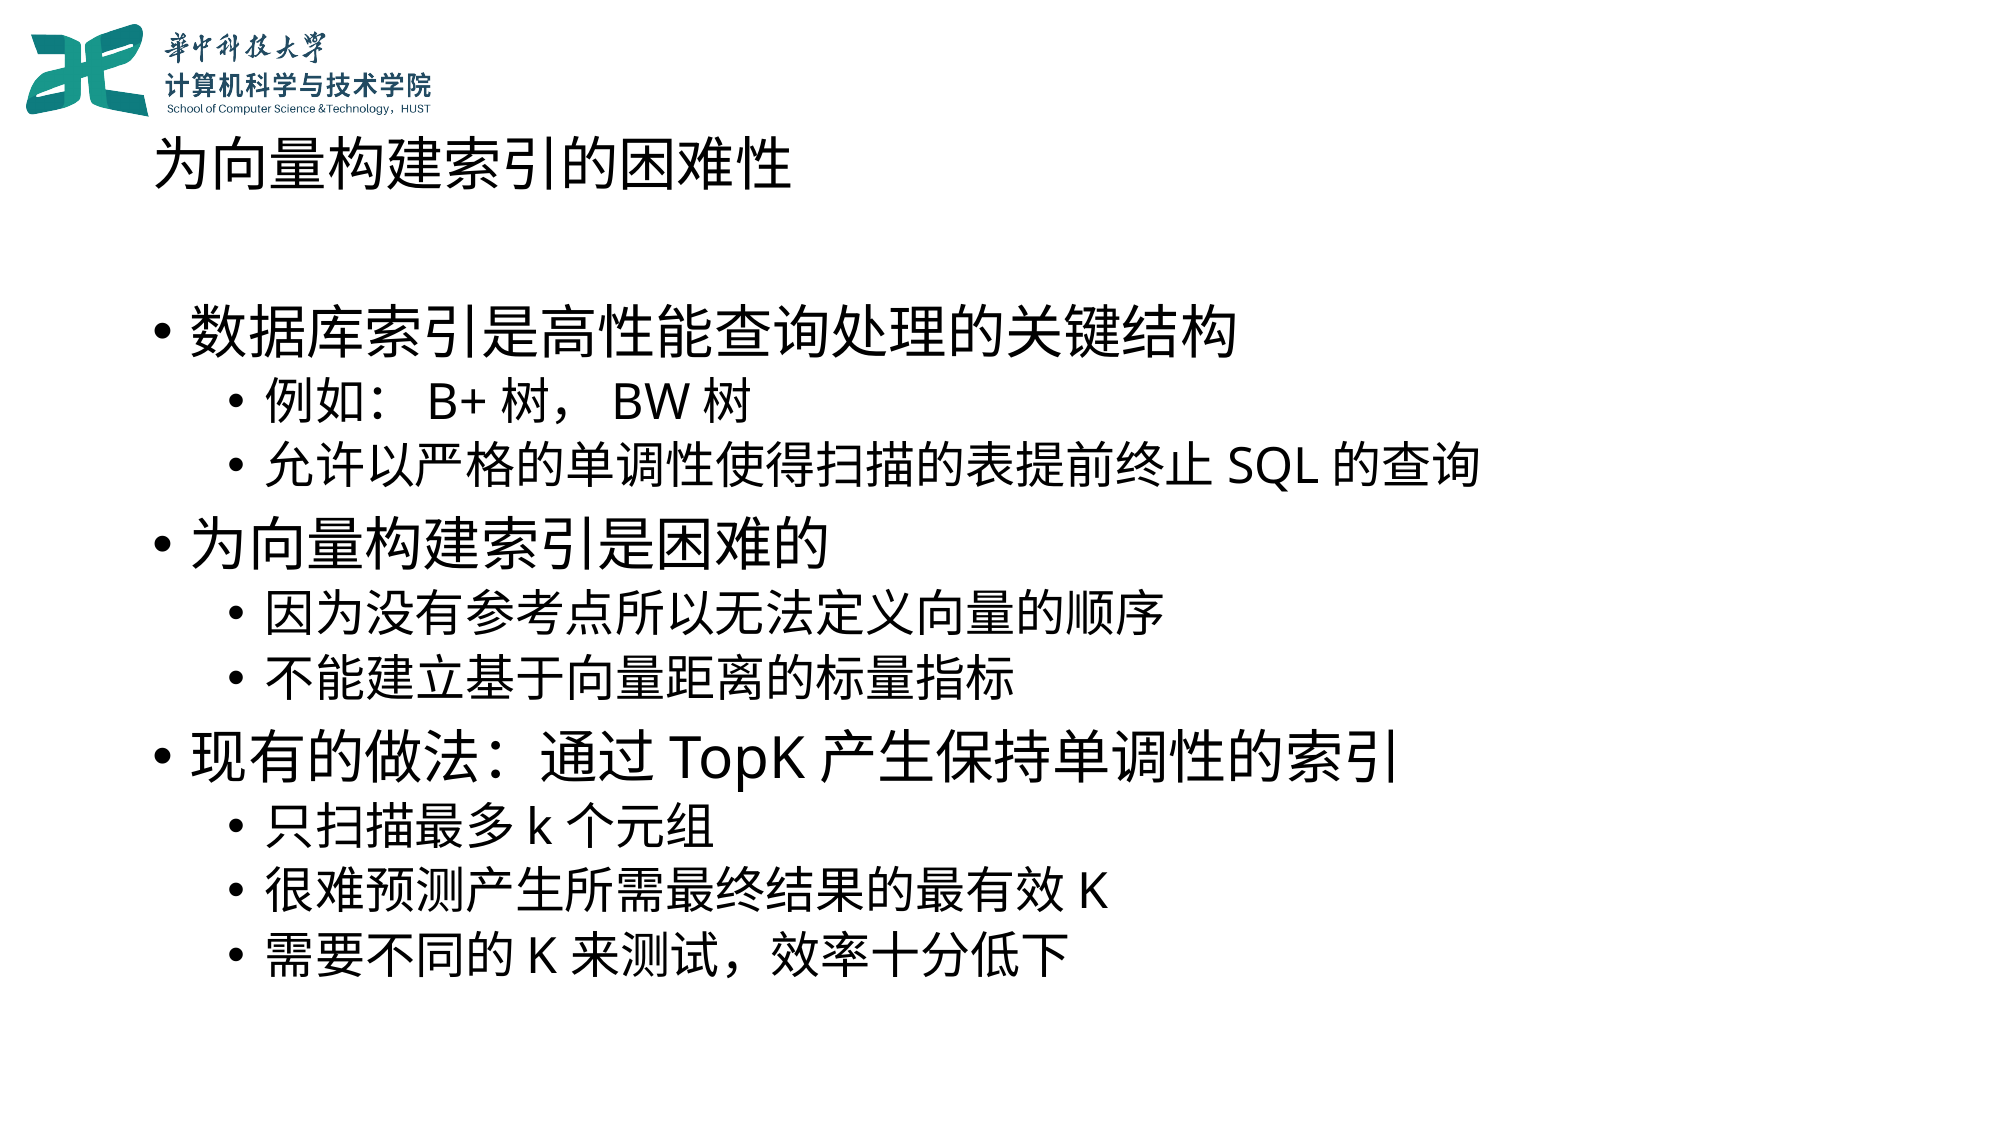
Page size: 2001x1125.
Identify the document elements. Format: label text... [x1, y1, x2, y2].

list 为向量构建索引的困难性 数据库索引是高性能查询处理的关键结构 例如：B+树，BW树 允许以严格的单调性使得扫描的表提前终止SQL的查询 为向量构建索引是困难的 因为没有参考点所以无法定义向量的顺序 不能建立基于向量距离的标量指标 现有的做法：通过TopK产生保持单调性的索引 只扫描最多k个元组 很难预测产生所需最终结果的最有效K 需要不同的K来测试，效率十分低下 [137, 127, 1863, 1014]
picture [26, 24, 431, 117]
